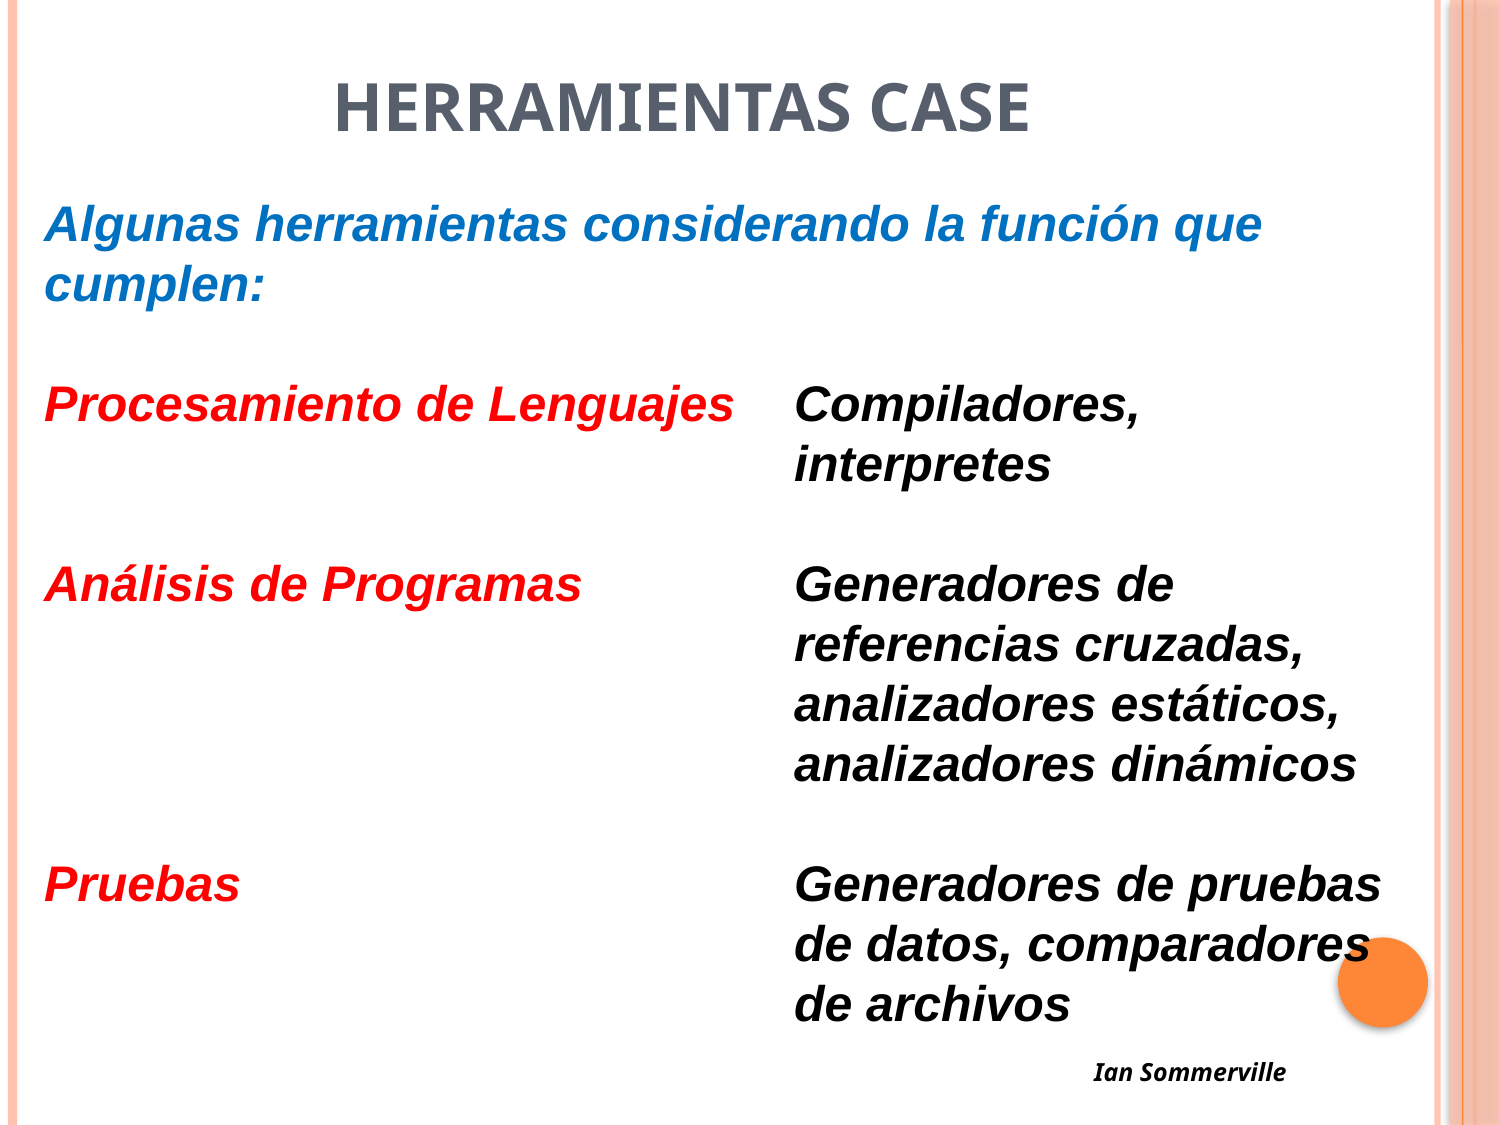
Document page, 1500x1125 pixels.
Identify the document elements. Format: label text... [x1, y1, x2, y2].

text_box Algunas herramientas considerando la función que cumplen: Procesamiento de Lenguajes Compiladores, interpretes Análisis de Programas Generadores de referencias cruzadas, analizadores estáticos, analizadores dinámicos Pruebas Generadores de pruebas de datos, comparadores de archivos Ian Sommerville [29, 184, 1400, 1100]
title HERRAMIENTAS CASE [69, 30, 1295, 153]
